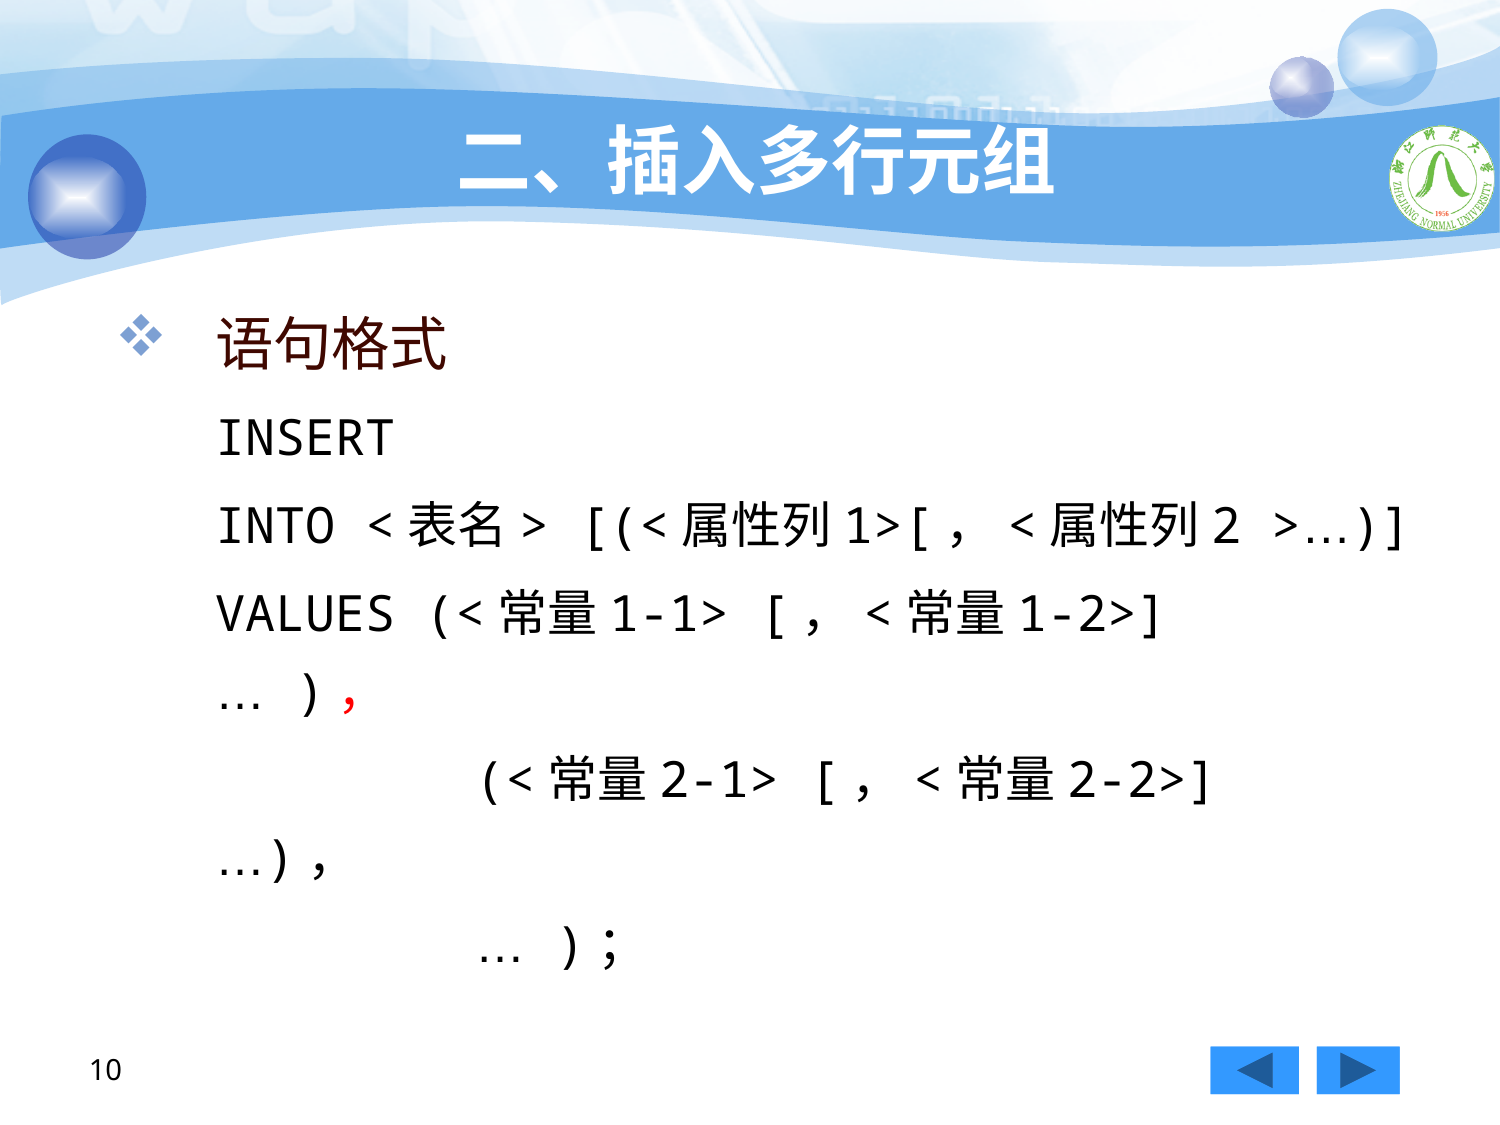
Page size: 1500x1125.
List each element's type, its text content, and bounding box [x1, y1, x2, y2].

picture [1388, 125, 1495, 232]
title 二、插入多行元组 [150, 112, 1363, 205]
slide_number 10 [41, 1023, 138, 1099]
picture [0, 0, 1500, 112]
list 语句格式 INSERT INTO <表名> [(<属性列1>[，<属性列2 >…)] VALUES (<常量1-1> [，<常量1-2>] … )， (<常量2-1> [，<常量2-2>] …)， … )； [100, 278, 1451, 1017]
